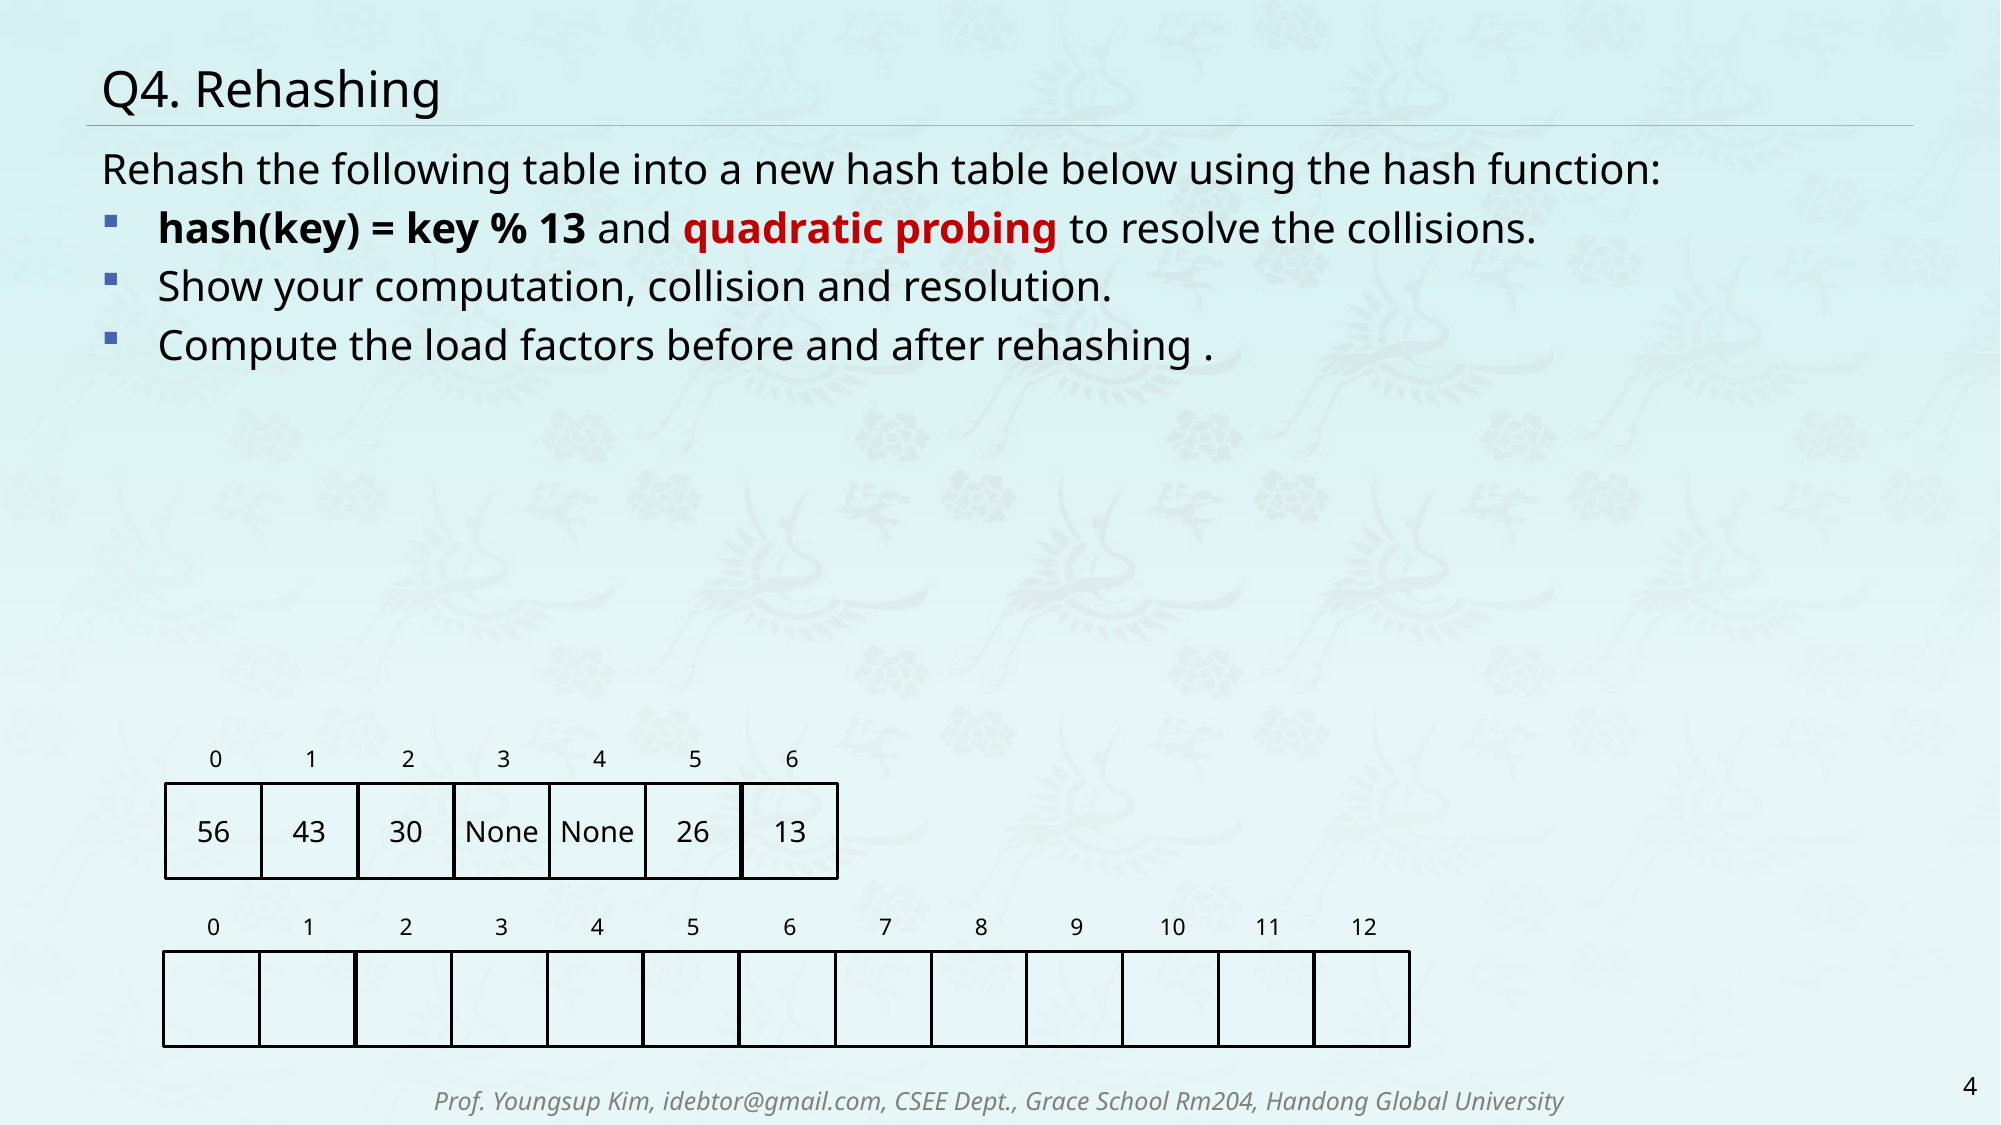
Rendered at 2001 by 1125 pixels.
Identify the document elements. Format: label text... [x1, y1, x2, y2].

slide_number 4 [1816, 1057, 1993, 1118]
title Q4. Rehashing [86, 50, 1914, 126]
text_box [165, 737, 841, 880]
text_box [163, 905, 1413, 1047]
list Rehash the following table into a new hash table below using the hash function: hash(key) = key % 13 and quadratic probing to resolve the collisions. Show your computation, collision and resolution. Compute the load factors before and after rehashing . [86, 135, 1914, 1058]
